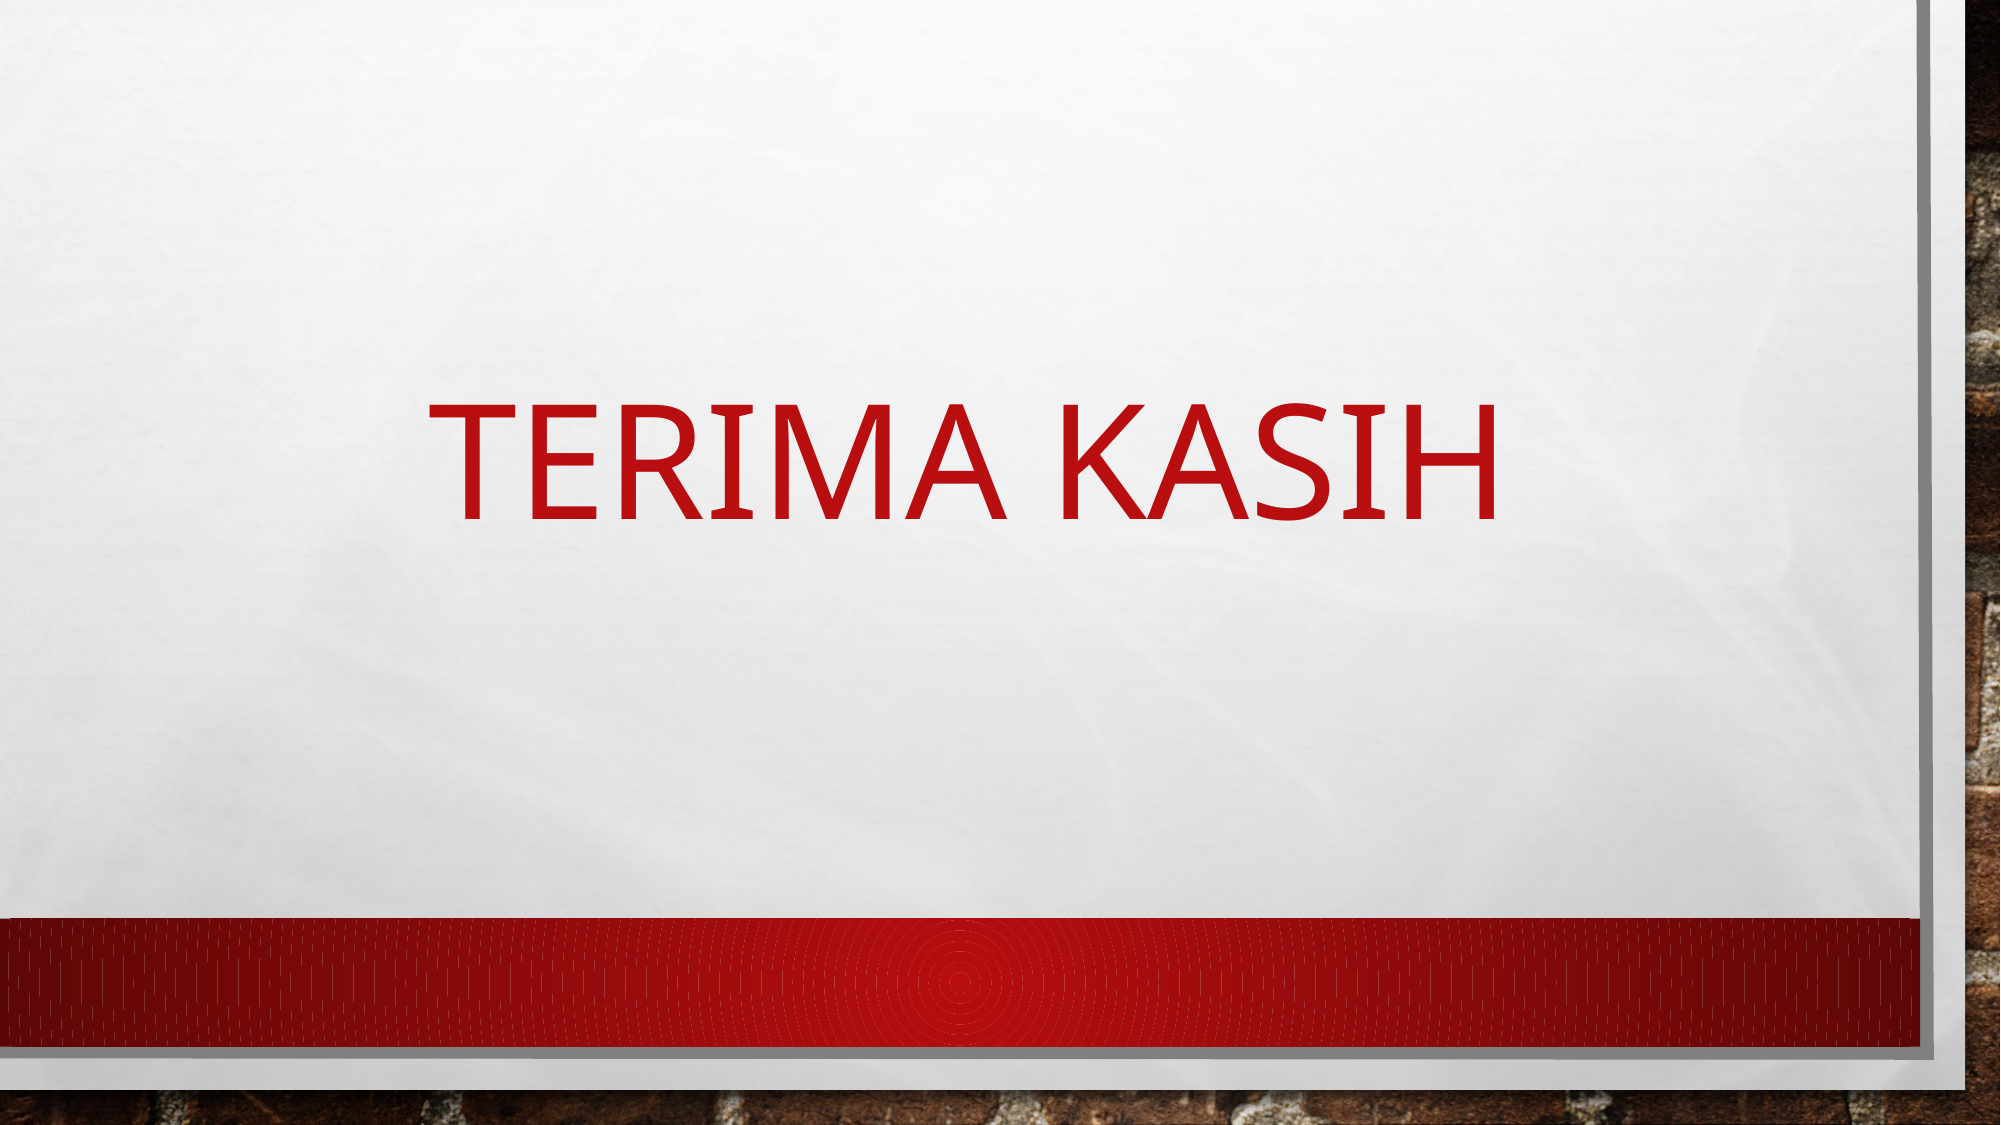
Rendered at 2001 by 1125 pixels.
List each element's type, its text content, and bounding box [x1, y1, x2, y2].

picture [0, 0, 2000, 1125]
title TERIMA KASIH [116, 373, 1823, 563]
